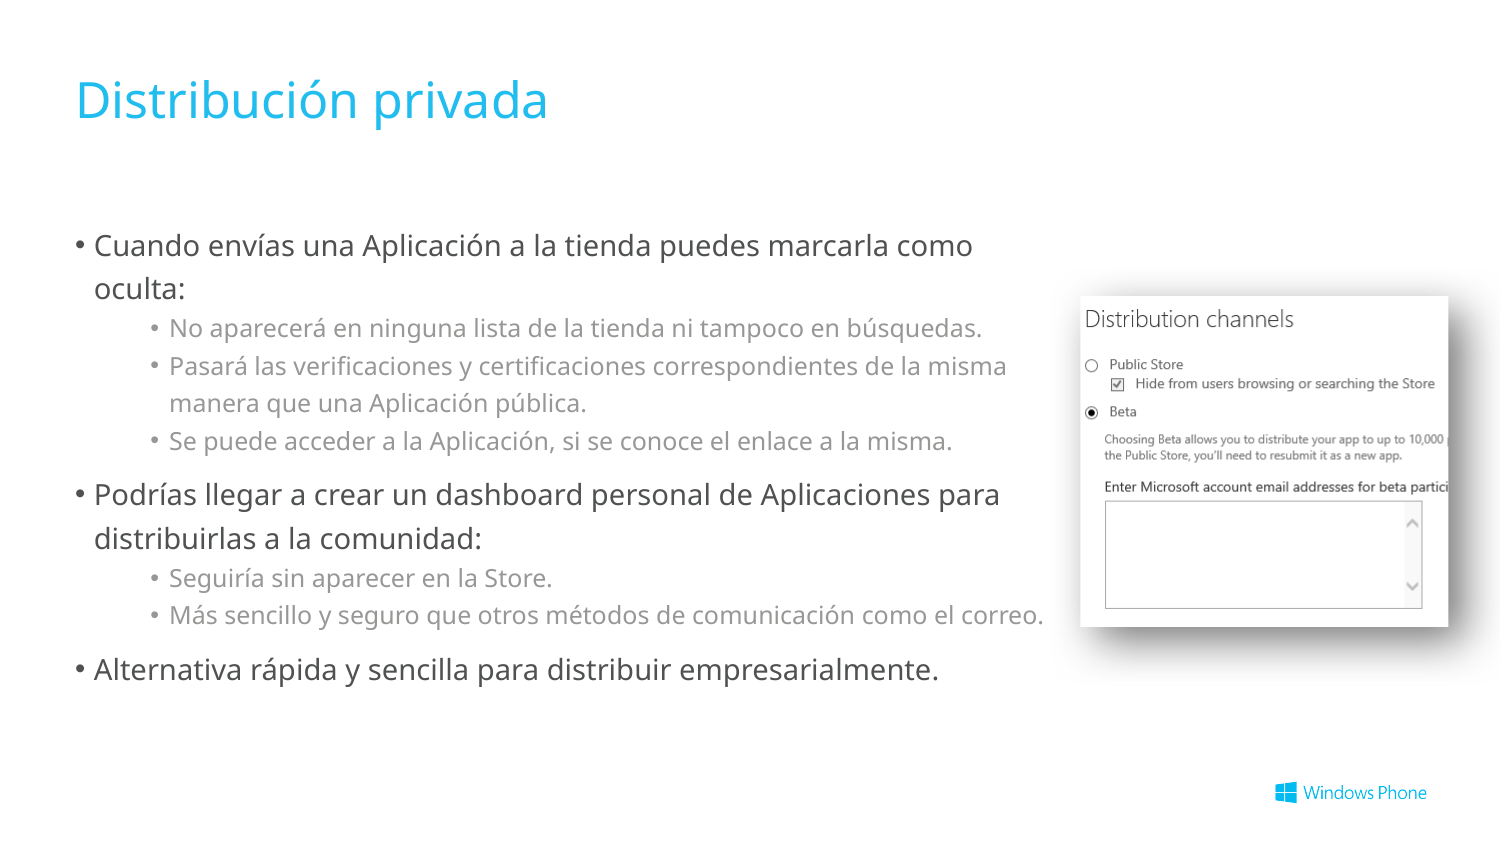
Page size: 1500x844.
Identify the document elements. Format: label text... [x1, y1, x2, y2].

picture [1266, 772, 1436, 813]
picture [1079, 295, 1449, 628]
title Distribución privada [75, 65, 1425, 130]
list Cuando envías una Aplicación a la tienda puedes marcarla como oculta: No aparecerá en ninguna lista de la tienda ni tampoco en búsquedas. Pasará las verificaciones y certificaciones correspondientes de la misma manera que una Aplicación pública. Se puede acceder a la Aplicación, si se conoce el enlace a la misma. Podrías llegar a crear un dashboard personal de Aplicaciones para distribuirlas a la comunidad: Seguiría sin aparecer en la Store. Más sencillo y seguro que otros métodos de comunicación como el correo. Alternativa rápida y sencilla para distribuir empresarialmente. [75, 218, 1069, 671]
